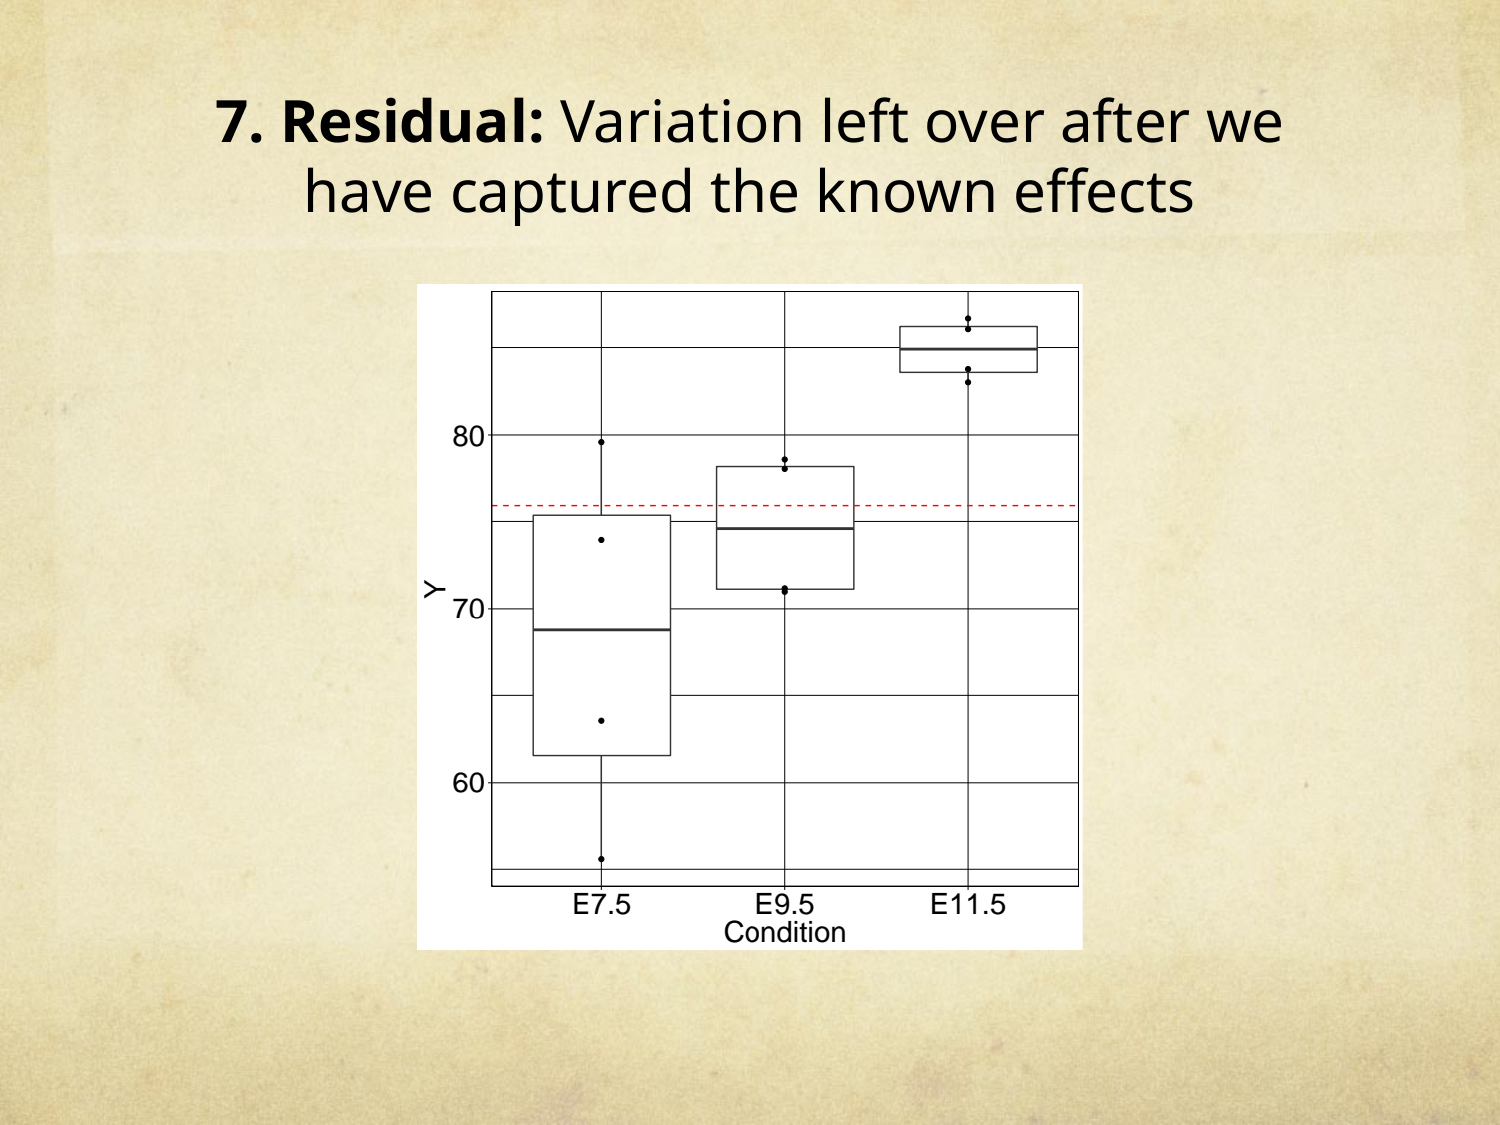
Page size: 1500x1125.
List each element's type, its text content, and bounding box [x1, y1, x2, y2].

title 7. Residual: Variation left over after we have captured the known effects [150, 82, 1350, 225]
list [149, 284, 1351, 951]
picture [0, 0, 1500, 1125]
